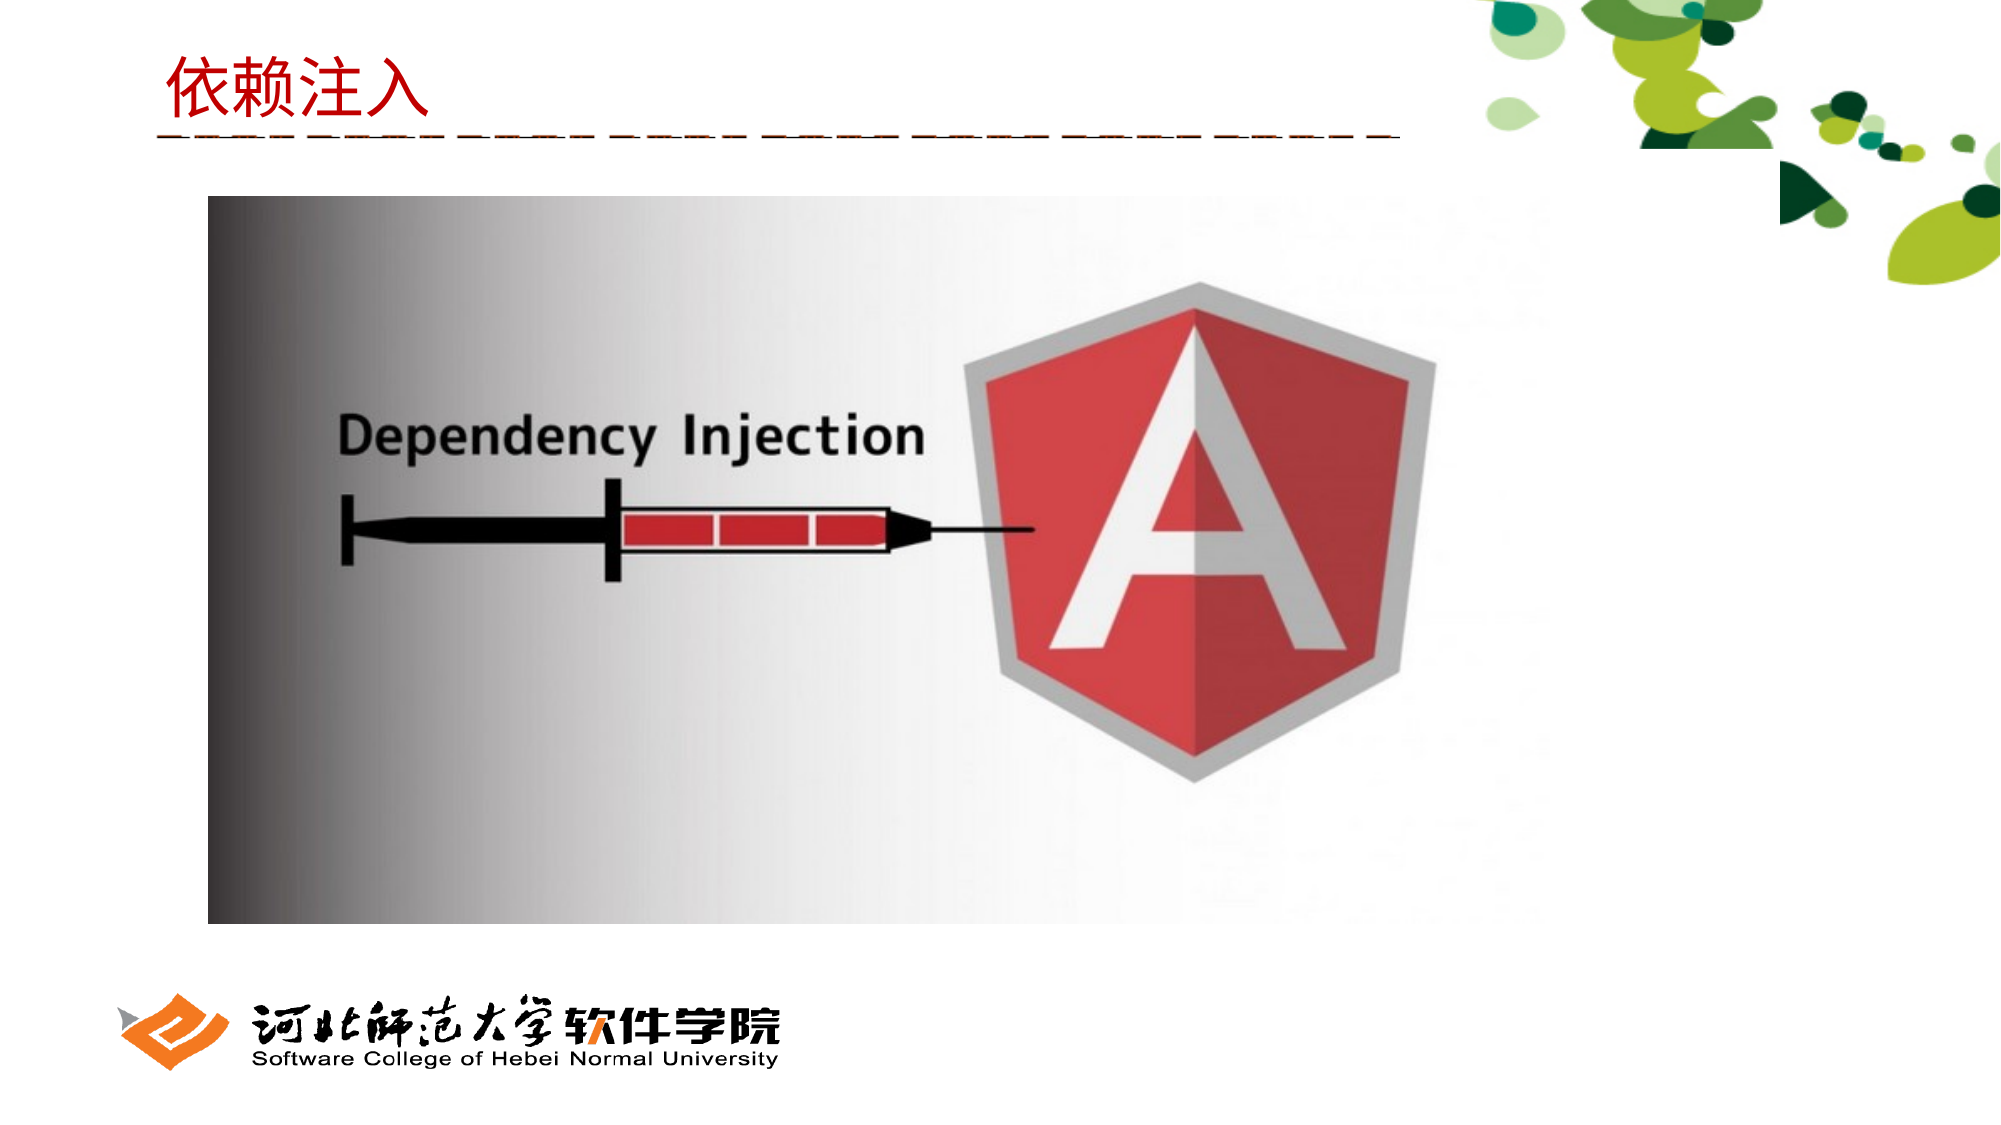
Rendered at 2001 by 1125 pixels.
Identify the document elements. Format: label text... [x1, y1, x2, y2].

picture [0, 0, 2001, 1125]
list 依赖注入 [149, 38, 1392, 120]
list [113, 148, 1780, 953]
